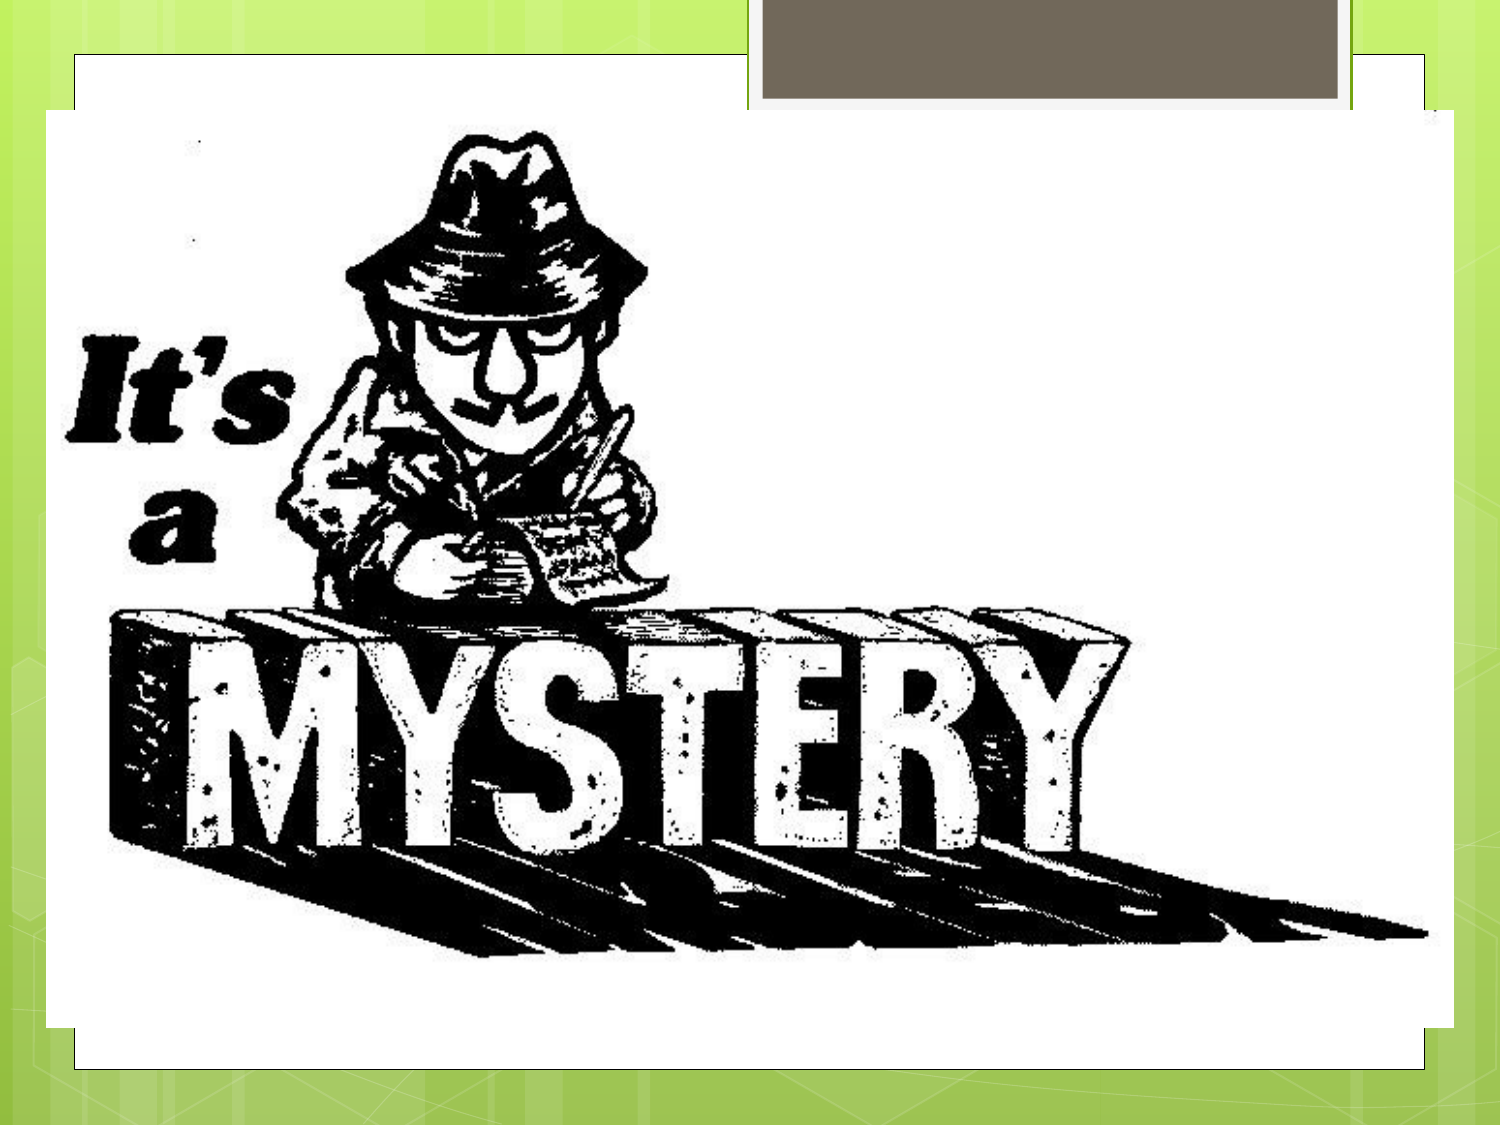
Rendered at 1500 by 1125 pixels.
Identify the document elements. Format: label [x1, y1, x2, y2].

list [46, 110, 1454, 1029]
